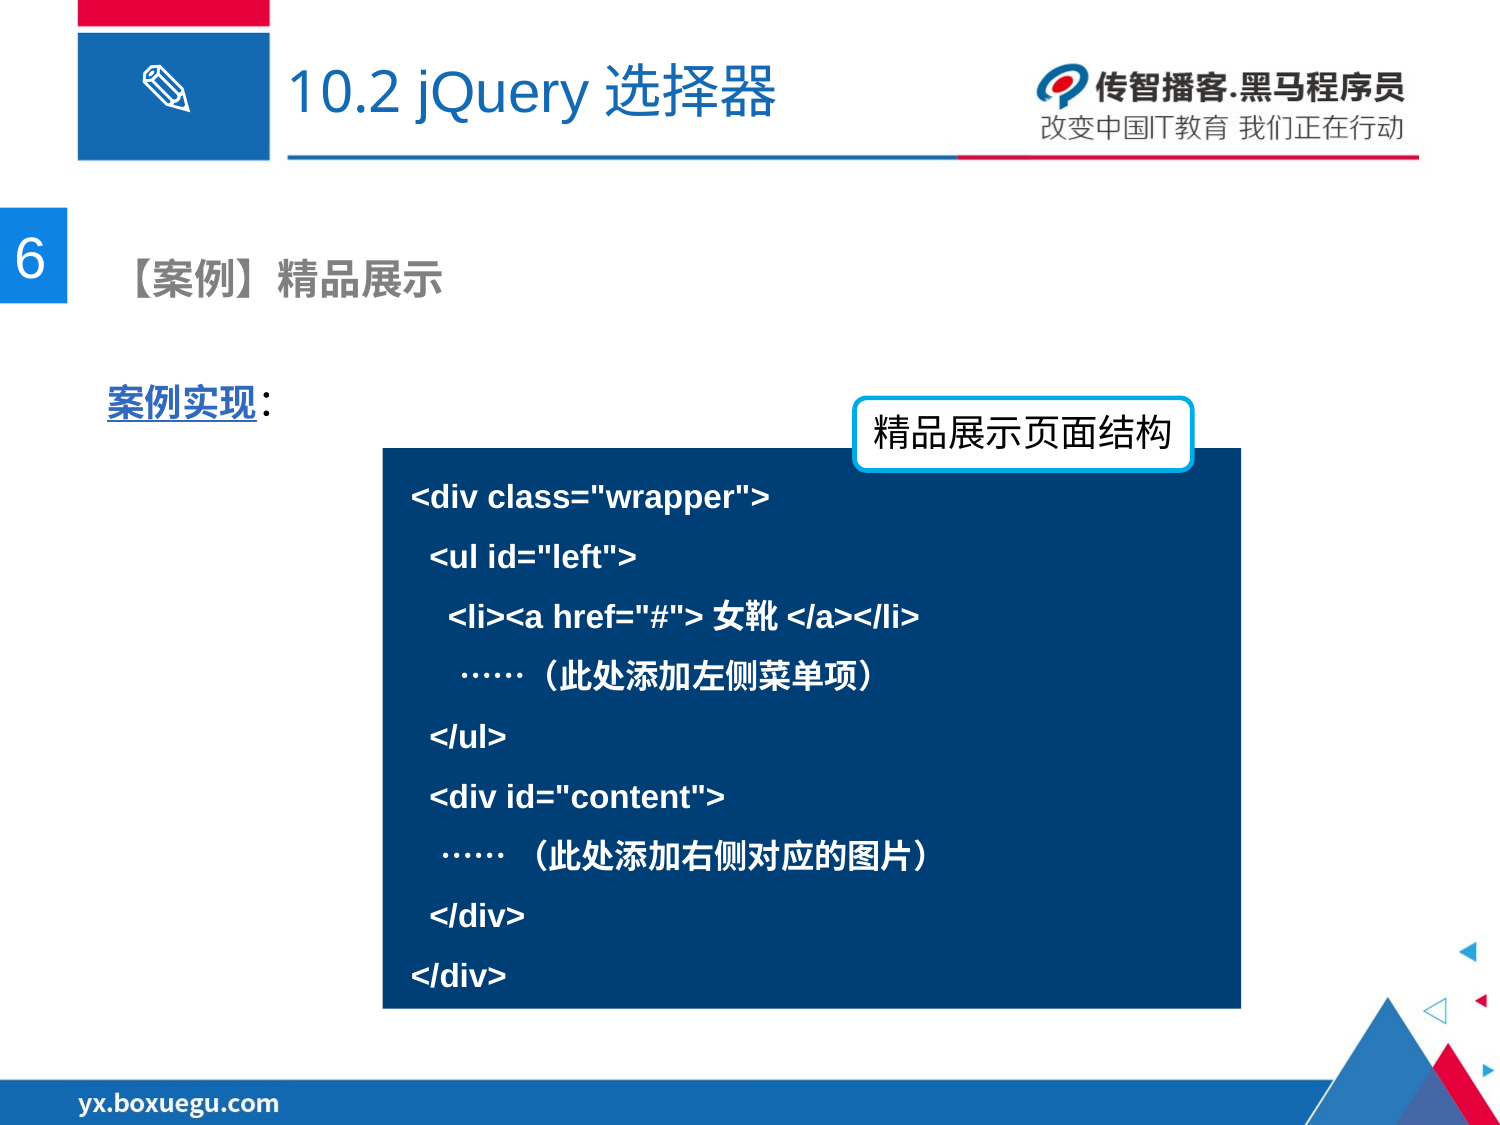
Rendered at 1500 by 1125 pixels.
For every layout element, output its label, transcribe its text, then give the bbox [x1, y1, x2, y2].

text_box 案例实现： [92, 326, 1390, 432]
picture [0, 0, 1500, 1125]
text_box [0, 207, 68, 304]
title 10.2 jQuery选择器 [271, 25, 1046, 153]
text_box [382, 447, 1242, 1009]
text_box 【案例】精品展示 [69, 245, 842, 355]
text_box 精品展示页面结构 [854, 397, 1193, 446]
